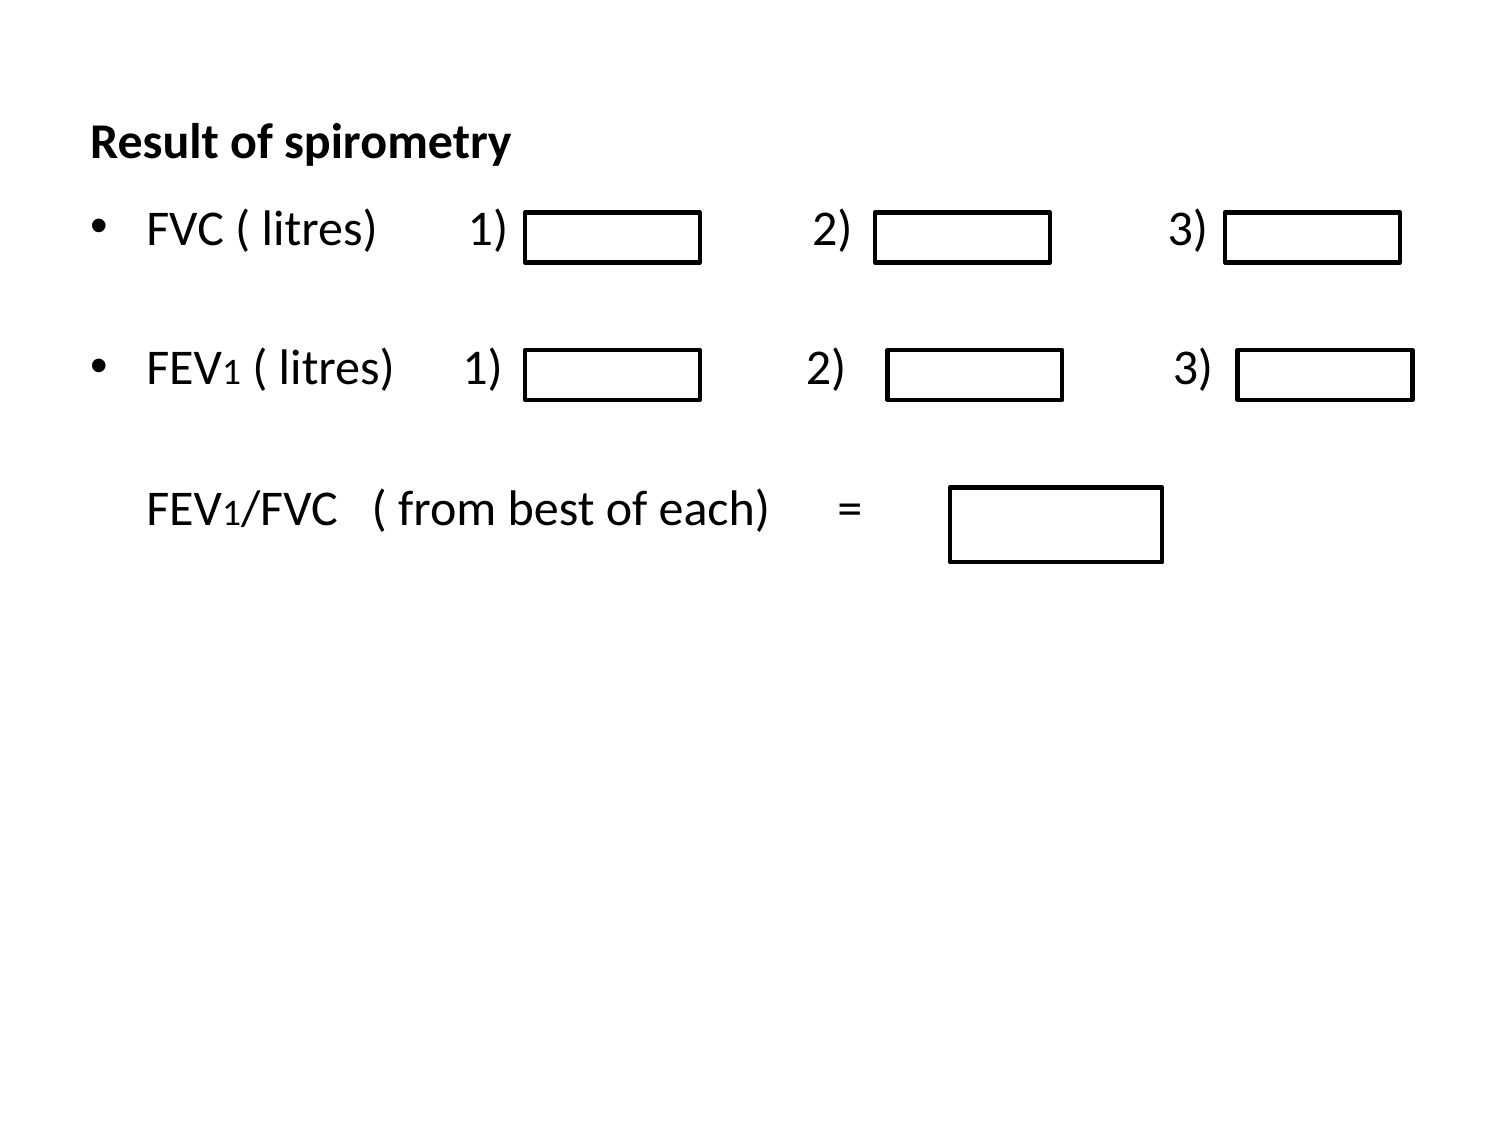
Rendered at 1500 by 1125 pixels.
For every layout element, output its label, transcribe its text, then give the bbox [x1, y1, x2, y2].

text_box [885, 348, 1064, 402]
title Result of spirometry [75, 45, 1425, 187]
text_box [523, 210, 702, 265]
text_box [1223, 210, 1402, 265]
text_box [873, 210, 1052, 265]
text_box [948, 485, 1164, 564]
list FVC ( litres) 1) 2) 3) FEV1 ( litres) 1) 2) 3) FEV1/FVC ( from best of each) = [75, 187, 1425, 955]
text_box [1235, 348, 1415, 402]
text_box [523, 348, 702, 402]
